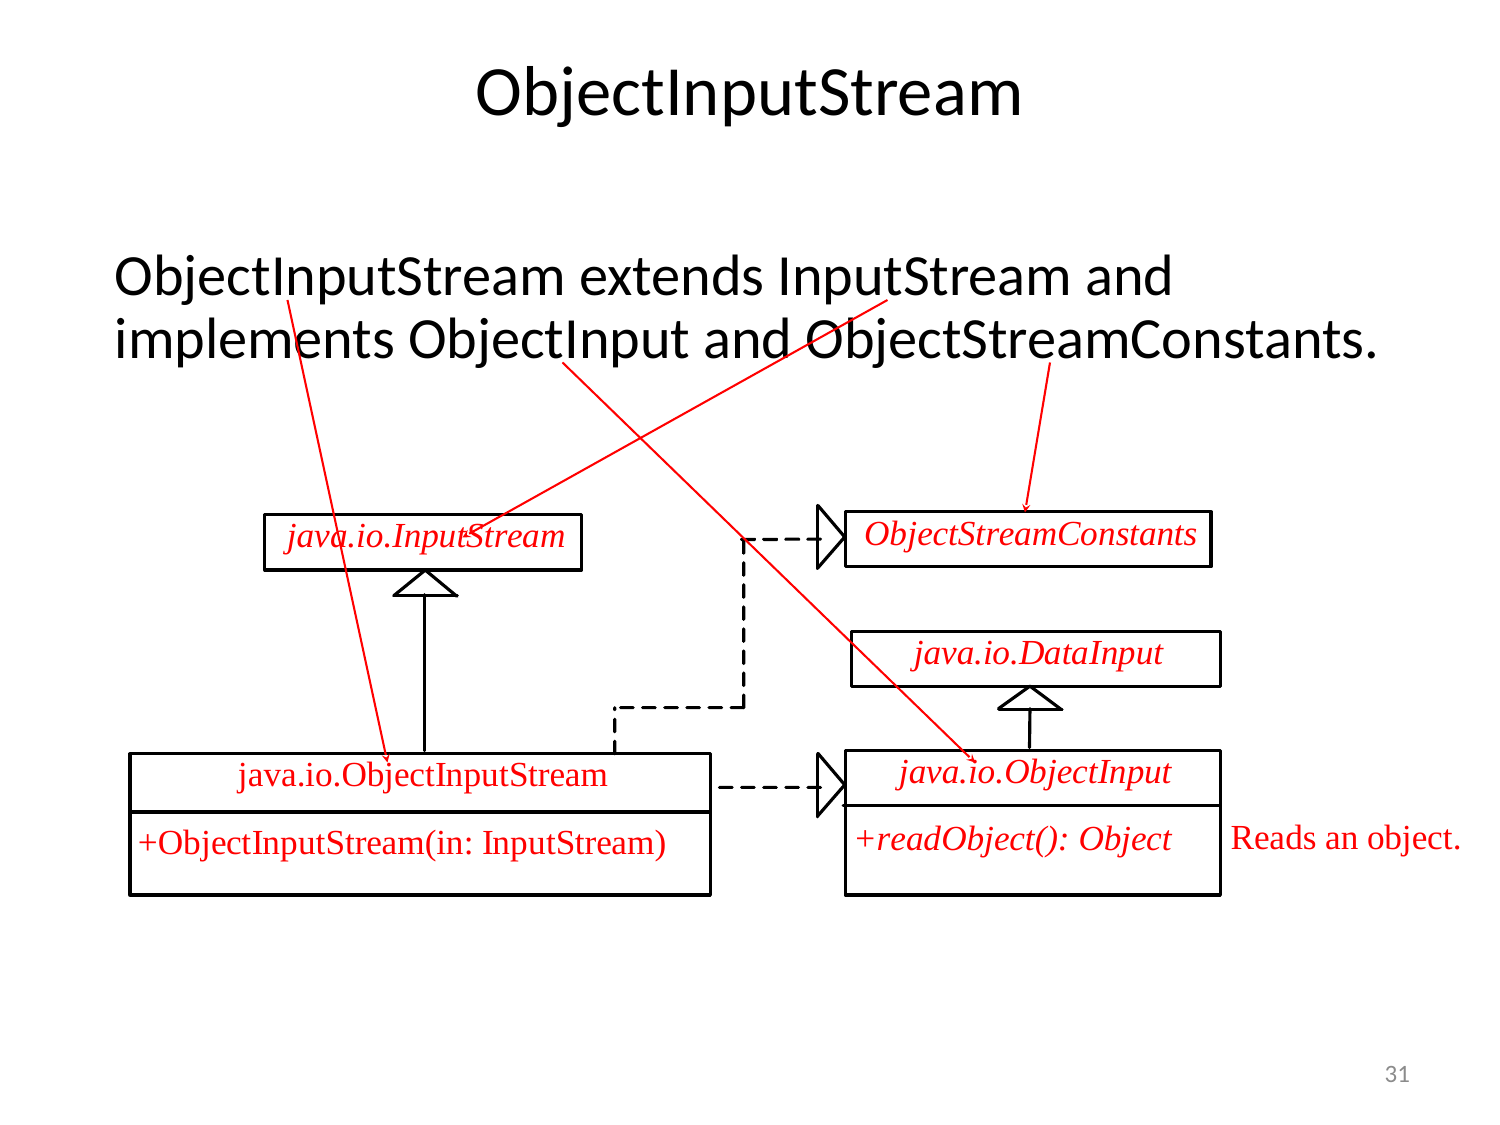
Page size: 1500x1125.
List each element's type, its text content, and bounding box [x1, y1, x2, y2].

list ObjectInputStream extends InputStream and implements ObjectInput and ObjectStreamConstants. [99, 237, 1425, 388]
slide_number 31 [1074, 1042, 1425, 1103]
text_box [49, 474, 1500, 919]
title ObjectInputStream [112, 37, 1388, 138]
